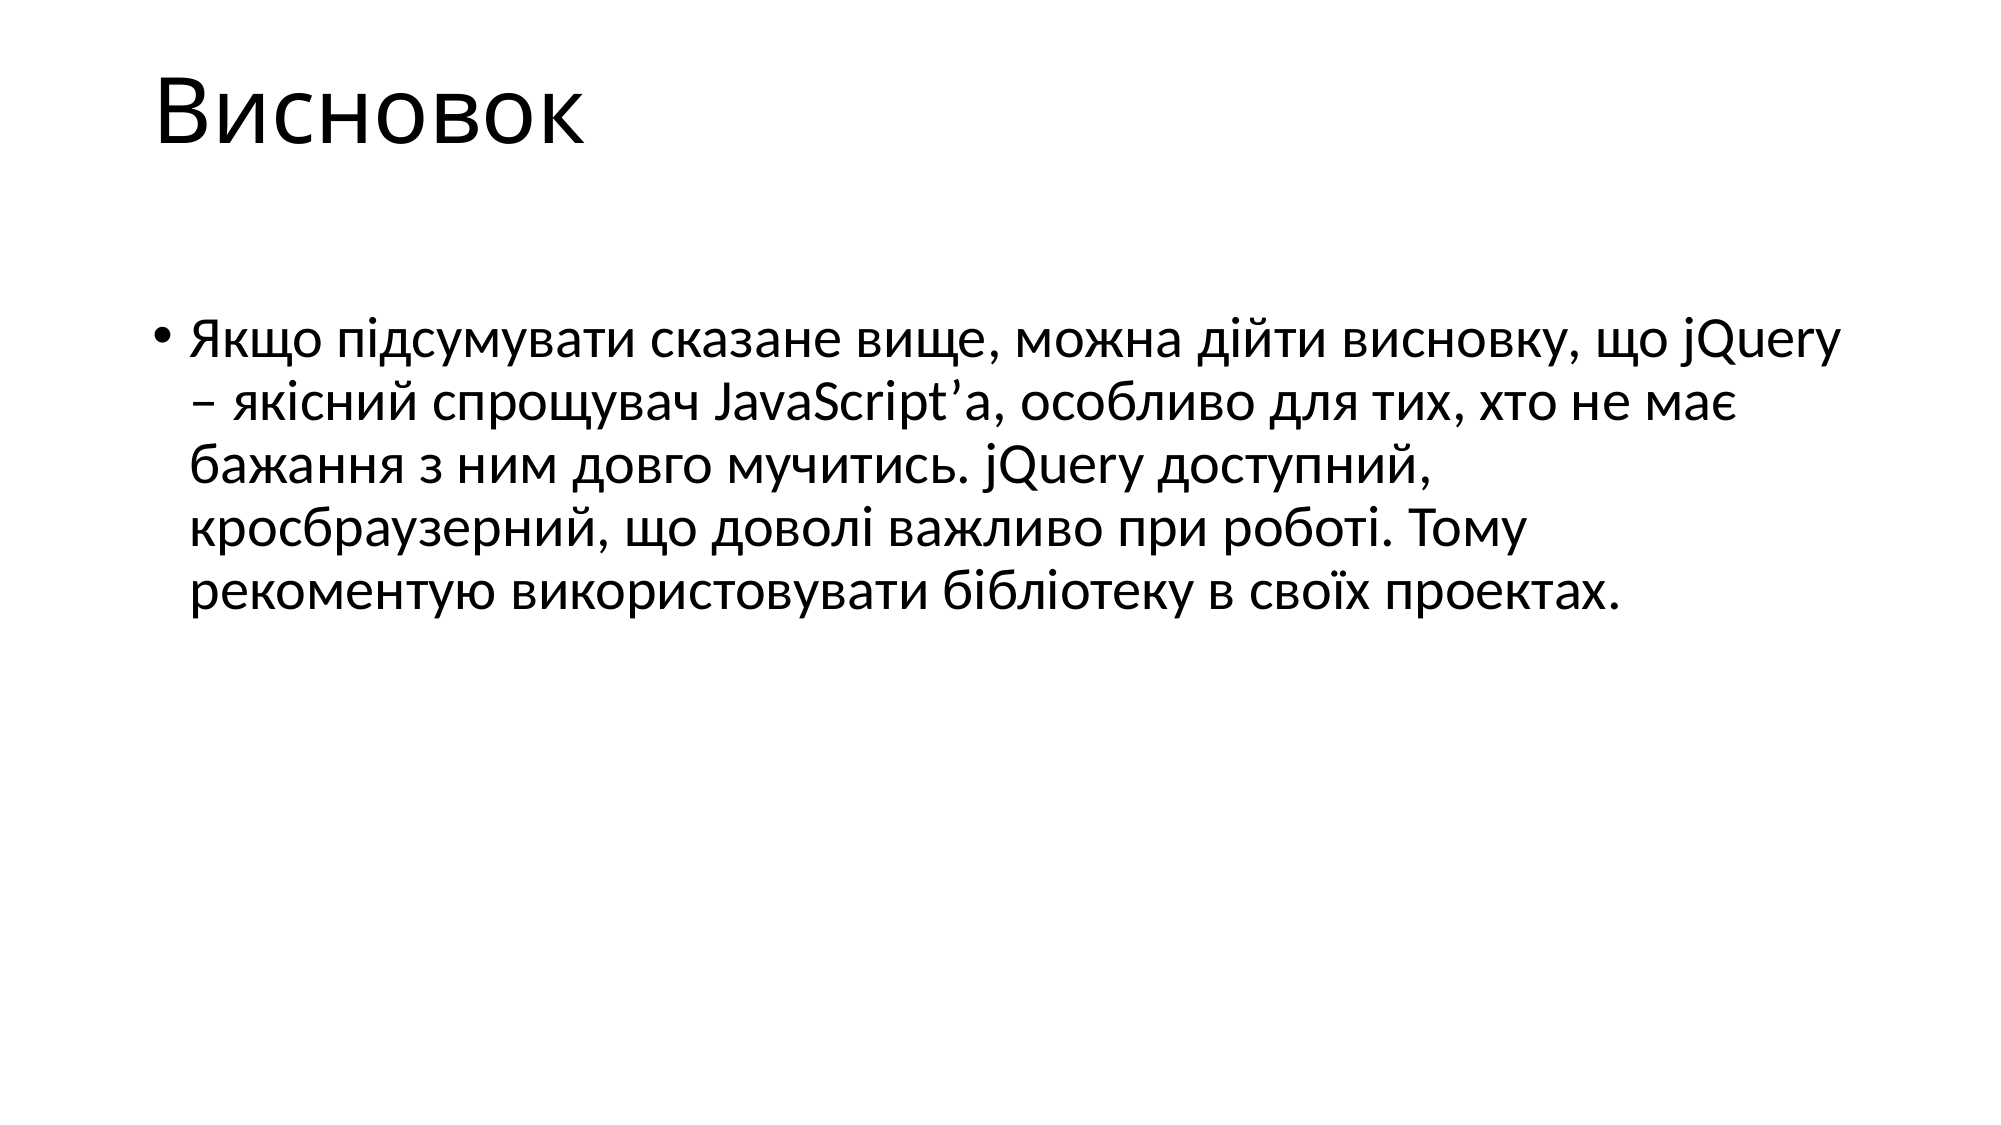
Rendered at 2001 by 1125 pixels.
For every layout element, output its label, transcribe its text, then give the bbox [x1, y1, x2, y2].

title Висновок [137, 59, 1863, 278]
list Якщо підсумувати сказане вище, можна дійти висновку, що jQuery – якісний спрощувач JavaScript’а, особливо для тих, хто не має бажання з ним довго мучитись. jQuery доступний, кросбраузерний, що доволі важливо при роботі. Тому рекоментую використовувати бібліотеку в своїх проектах. [137, 299, 1863, 1014]
